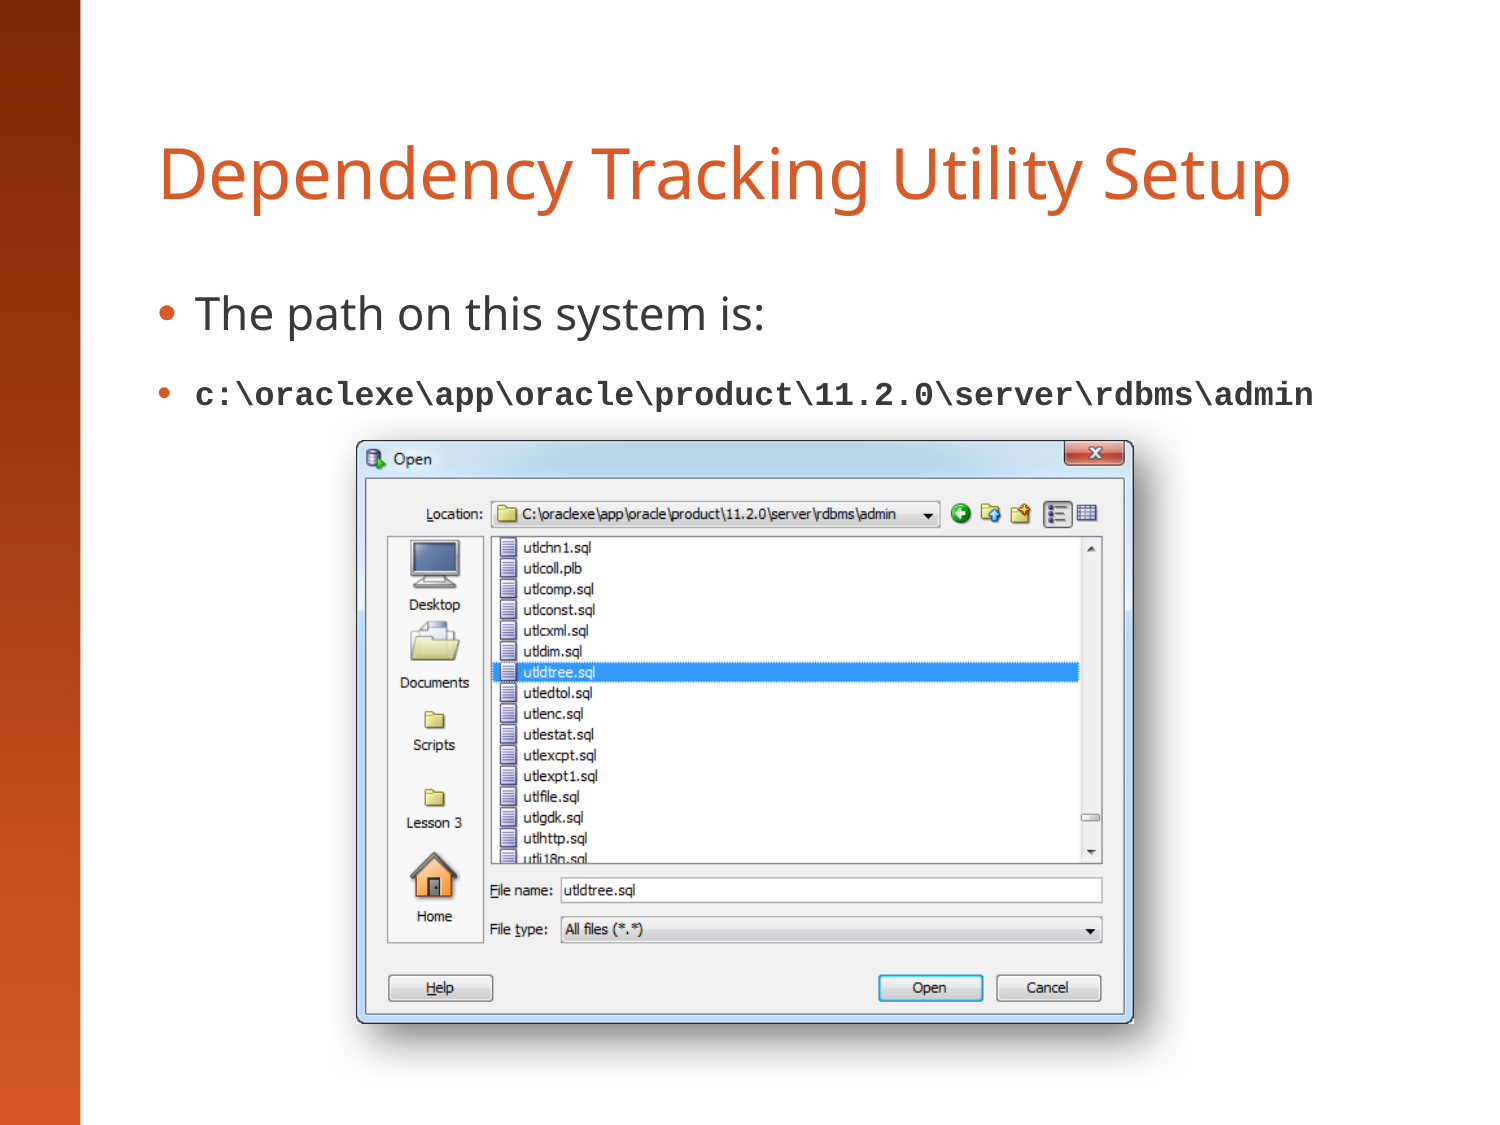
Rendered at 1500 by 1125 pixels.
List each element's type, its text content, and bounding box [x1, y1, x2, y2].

picture [0, 0, 1500, 1125]
list The path on this system is: c:\oraclexe\app\oracle\product\11.2.0\server\rdbms\admin [142, 266, 1349, 980]
title Dependency Tracking Utility Setup [142, 118, 1349, 223]
